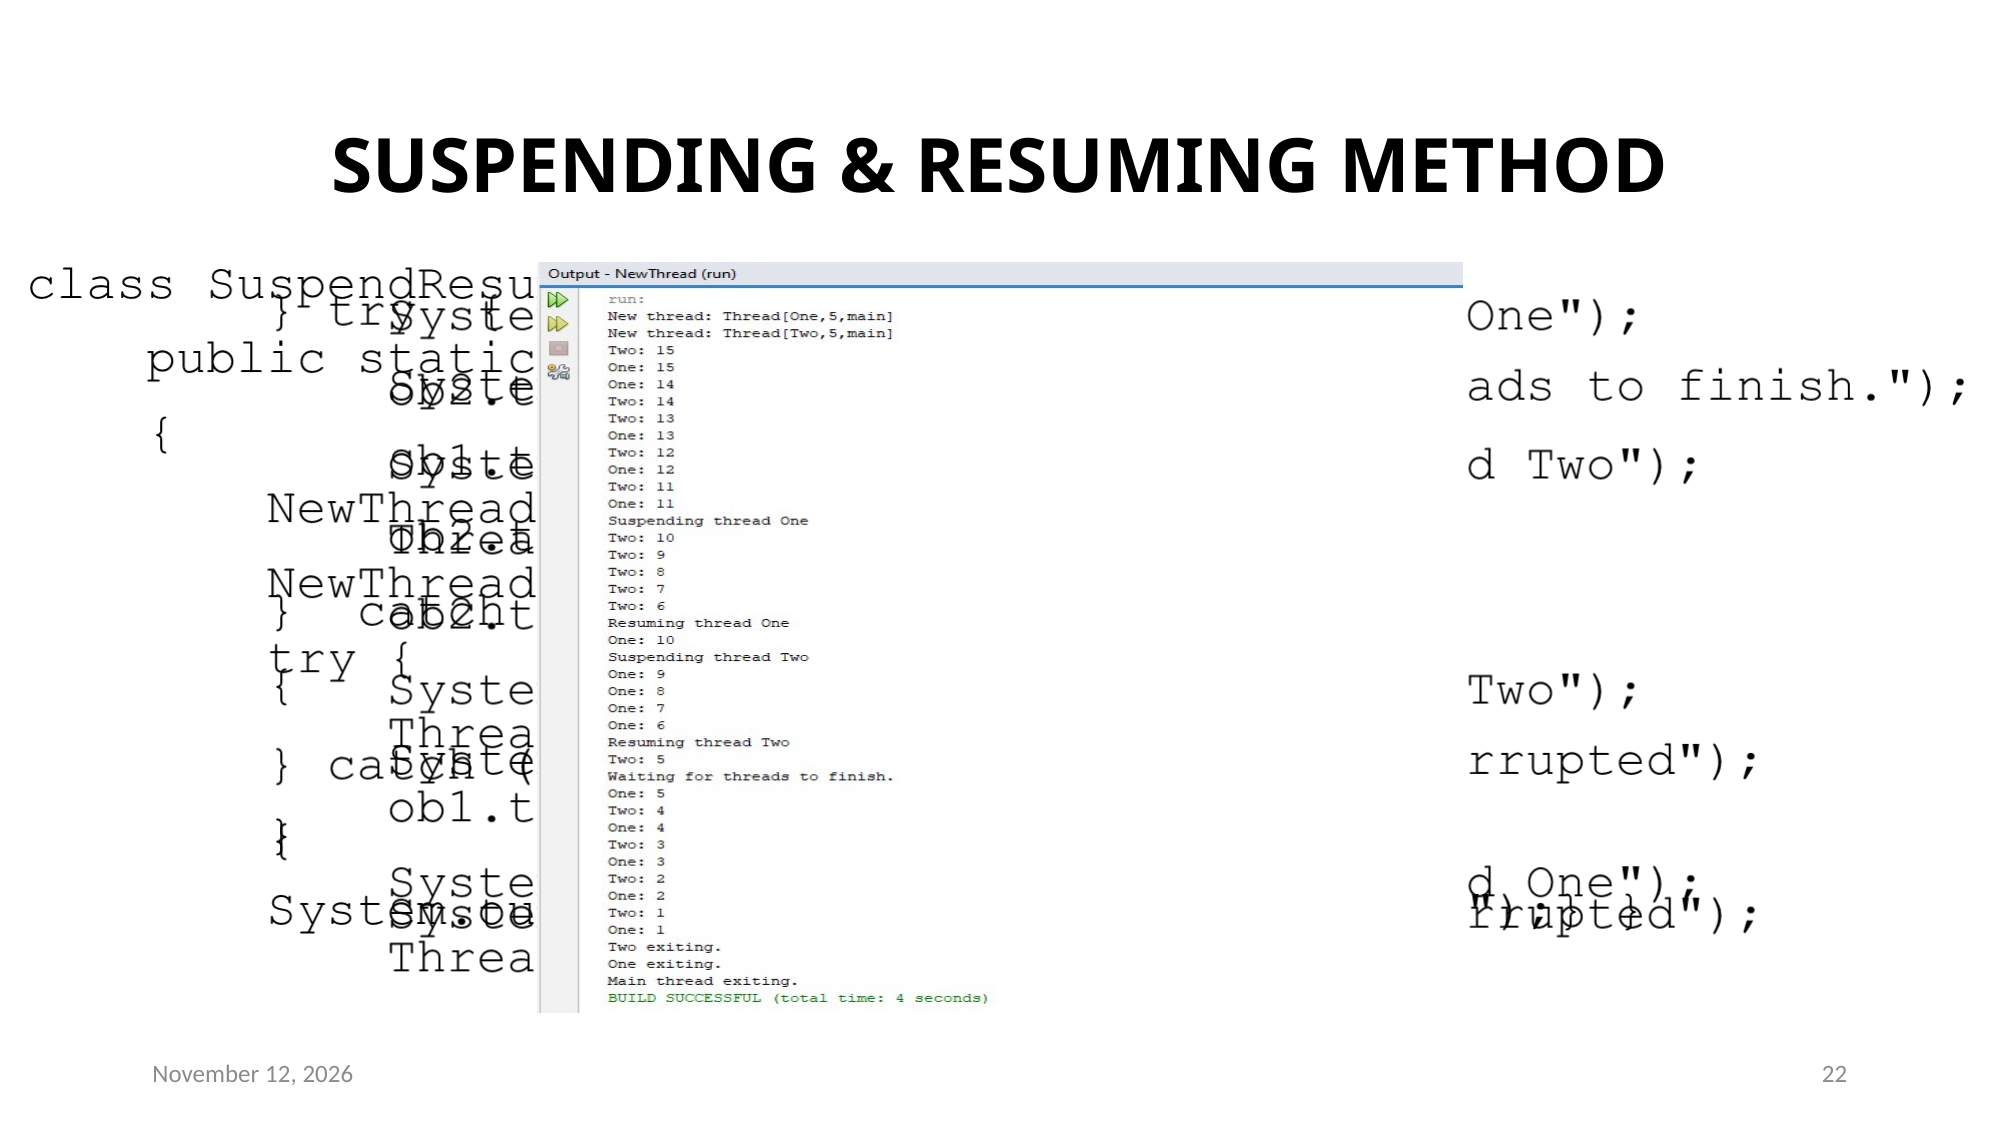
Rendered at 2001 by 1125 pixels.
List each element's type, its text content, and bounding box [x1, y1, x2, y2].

title SUSPENDING & RESUMING METHOD [80, 59, 1920, 239]
picture [0, 239, 2001, 1013]
slide_number 22 [1412, 1042, 1863, 1103]
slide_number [137, 1042, 588, 1103]
